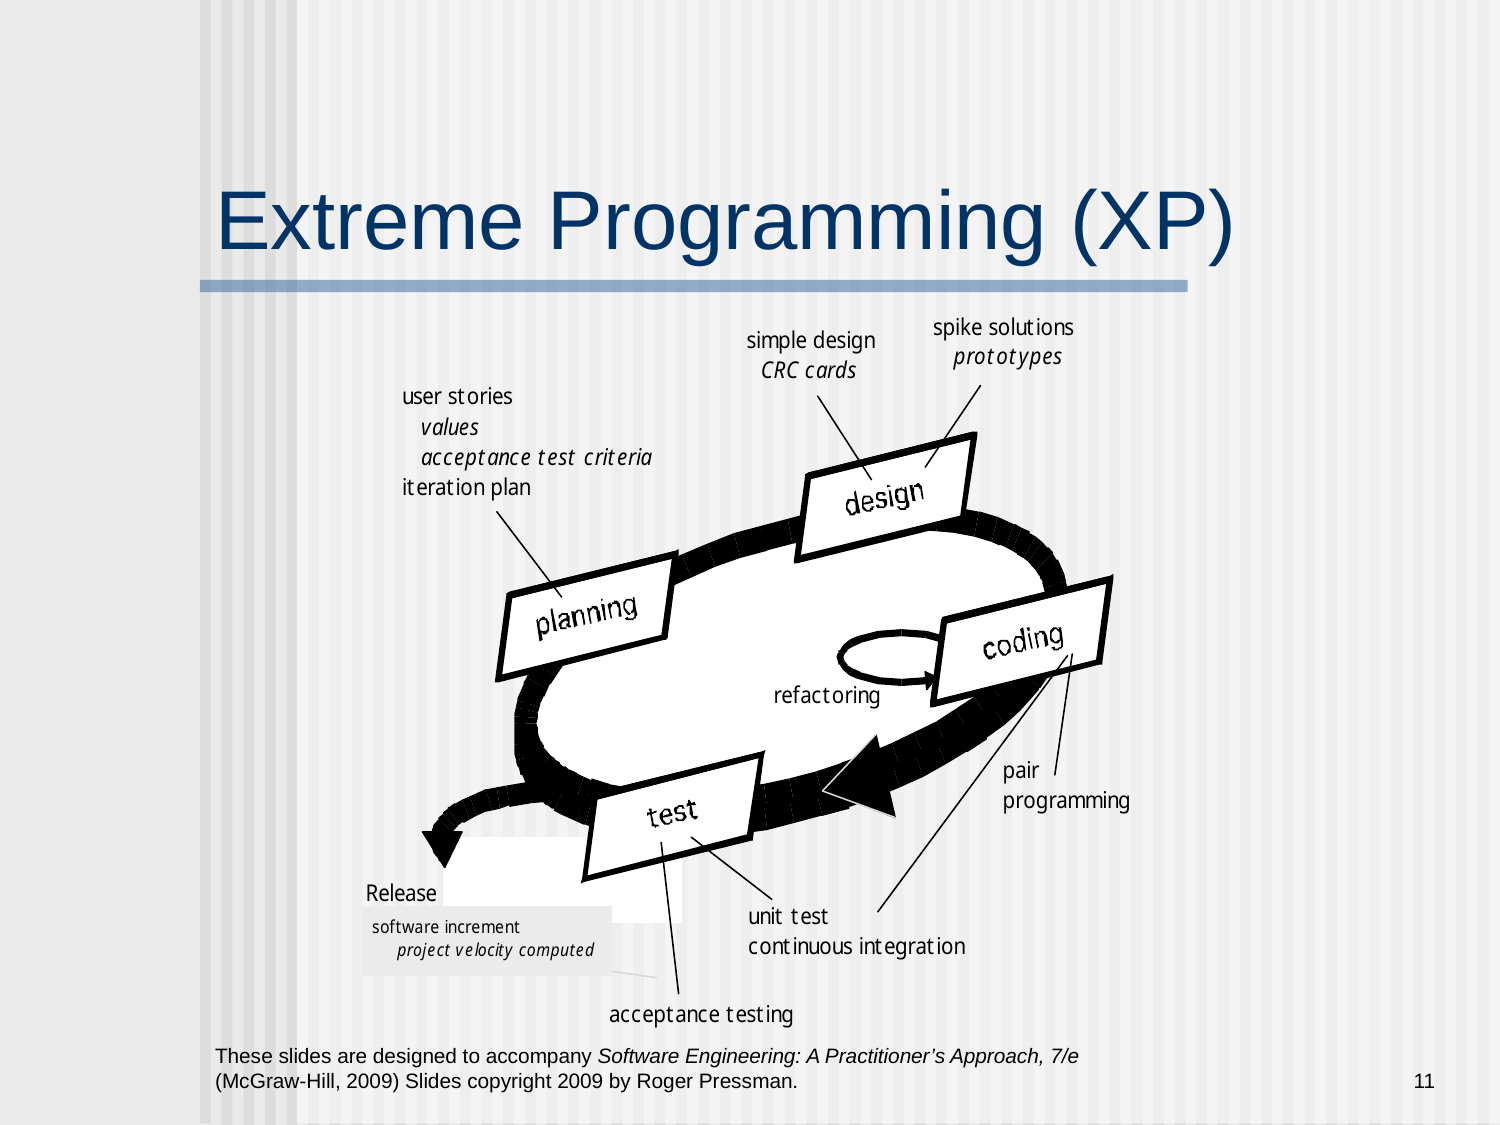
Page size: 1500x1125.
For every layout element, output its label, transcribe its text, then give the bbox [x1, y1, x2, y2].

title Extreme Programming (XP) [199, 174, 1500, 274]
picture [362, 312, 1133, 1031]
footer These slides are designed to accompany Software Engineering: A Practitioner’s Approach, 7/e (McGraw-Hill, 2009) Slides copyright 2009 by Roger Pressman. [200, 1025, 1100, 1100]
slide_number 11 [1237, 1025, 1450, 1100]
